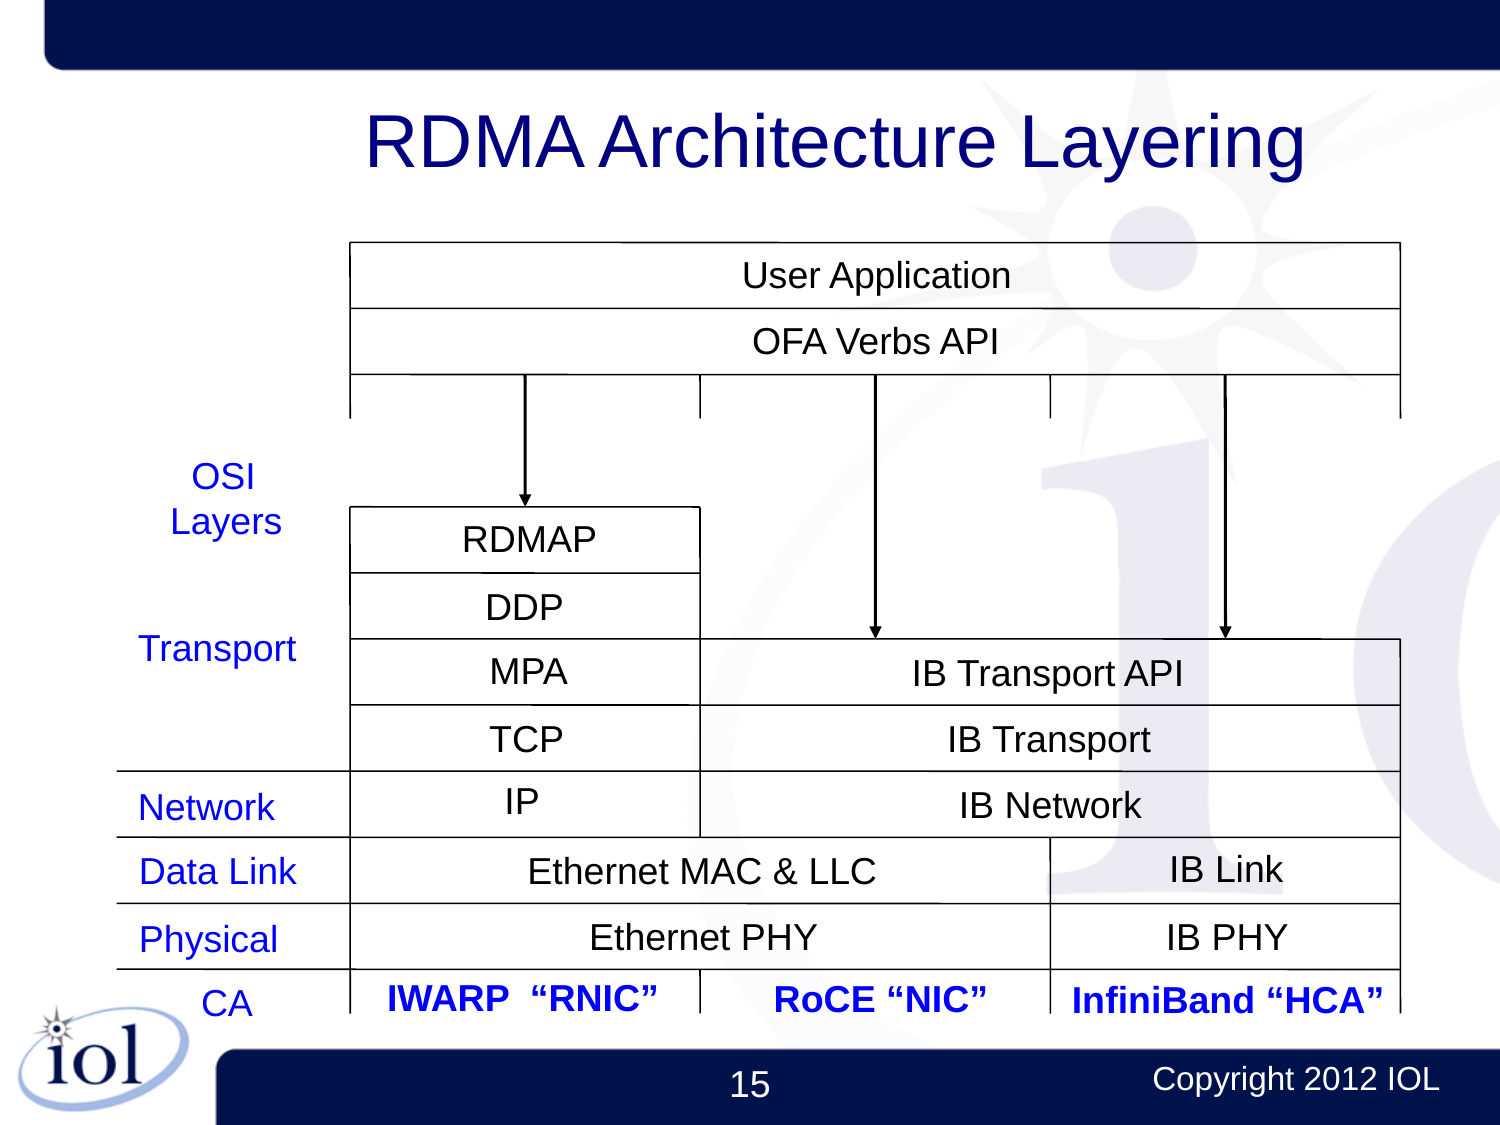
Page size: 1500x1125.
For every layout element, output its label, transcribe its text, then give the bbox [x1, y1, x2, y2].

text_box Network [123, 775, 339, 835]
picture [351, 838, 1050, 903]
text_box IB Transport [932, 707, 1239, 767]
text_box RDMA Architecture Layering [349, 84, 1500, 190]
text_box Ethernet MAC & LLC [512, 839, 1005, 899]
text_box IB Network [943, 773, 1219, 833]
picture [701, 772, 1400, 837]
text_box IB Link [1154, 837, 1342, 897]
text_box IP [489, 769, 574, 829]
text_box [519, 374, 532, 507]
text_box DDP [470, 575, 612, 635]
text_box MPA [474, 639, 618, 699]
text_box CA [186, 971, 293, 1031]
picture [1051, 904, 1400, 968]
picture [1051, 838, 1400, 903]
text_box RoCE “NIC” [759, 967, 1076, 1027]
text_box Physical [124, 908, 343, 967]
text_box OFA Verbs API [737, 309, 1109, 369]
picture [351, 639, 700, 771]
text_box [1219, 374, 1232, 639]
text_box Transport [123, 616, 370, 676]
text_box User Application [727, 243, 1119, 303]
picture [351, 772, 700, 837]
text_box TCP [474, 707, 611, 767]
text_box [869, 374, 882, 639]
text_box Ethernet PHY [574, 905, 910, 965]
picture [351, 904, 1050, 969]
text_box IB PHY [1151, 905, 1349, 965]
text_box IB Transport API [896, 641, 1295, 700]
text_box RDMAP [447, 507, 661, 567]
picture [876, 375, 1225, 638]
picture [351, 309, 1400, 374]
text_box Data Link [124, 839, 368, 899]
picture [0, 0, 1500, 1125]
picture [701, 706, 1400, 771]
text_box IWARP “RNIC” [372, 966, 767, 1026]
text_box OSI Layers [155, 444, 339, 548]
text_box InfiniBand “HCA” [1057, 968, 1500, 1028]
